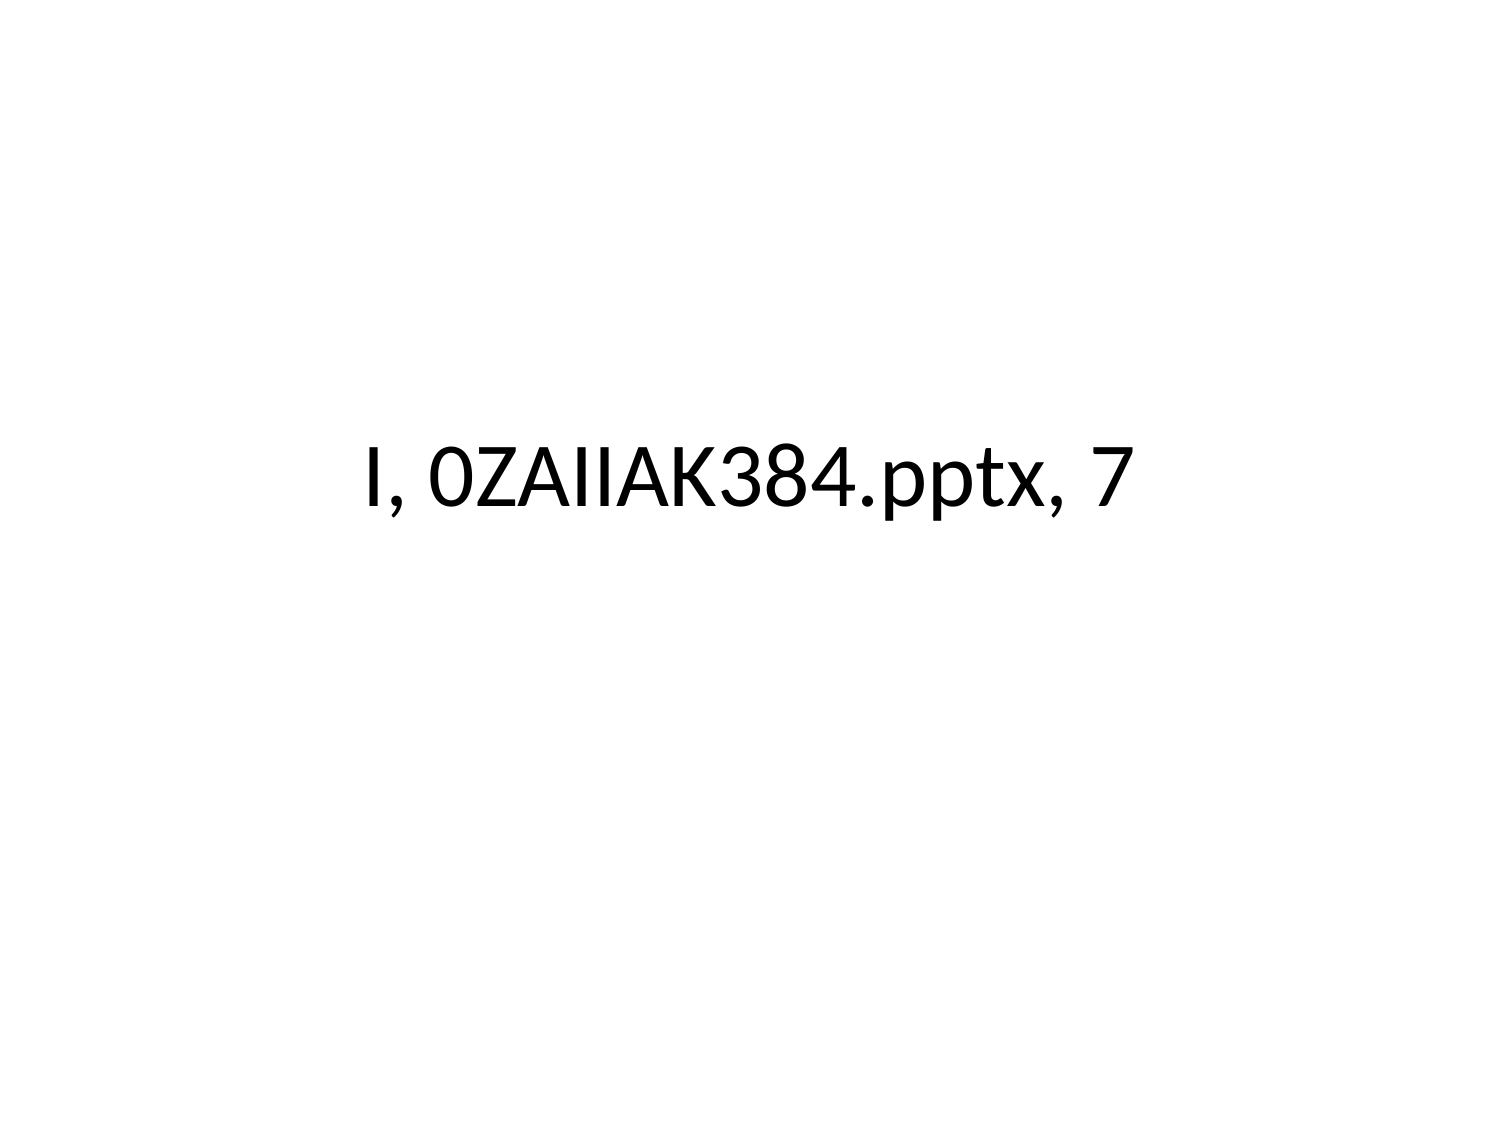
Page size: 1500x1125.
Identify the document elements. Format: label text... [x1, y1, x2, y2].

title I, 0ZAIIAK384.pptx, 7 [112, 349, 1388, 591]
